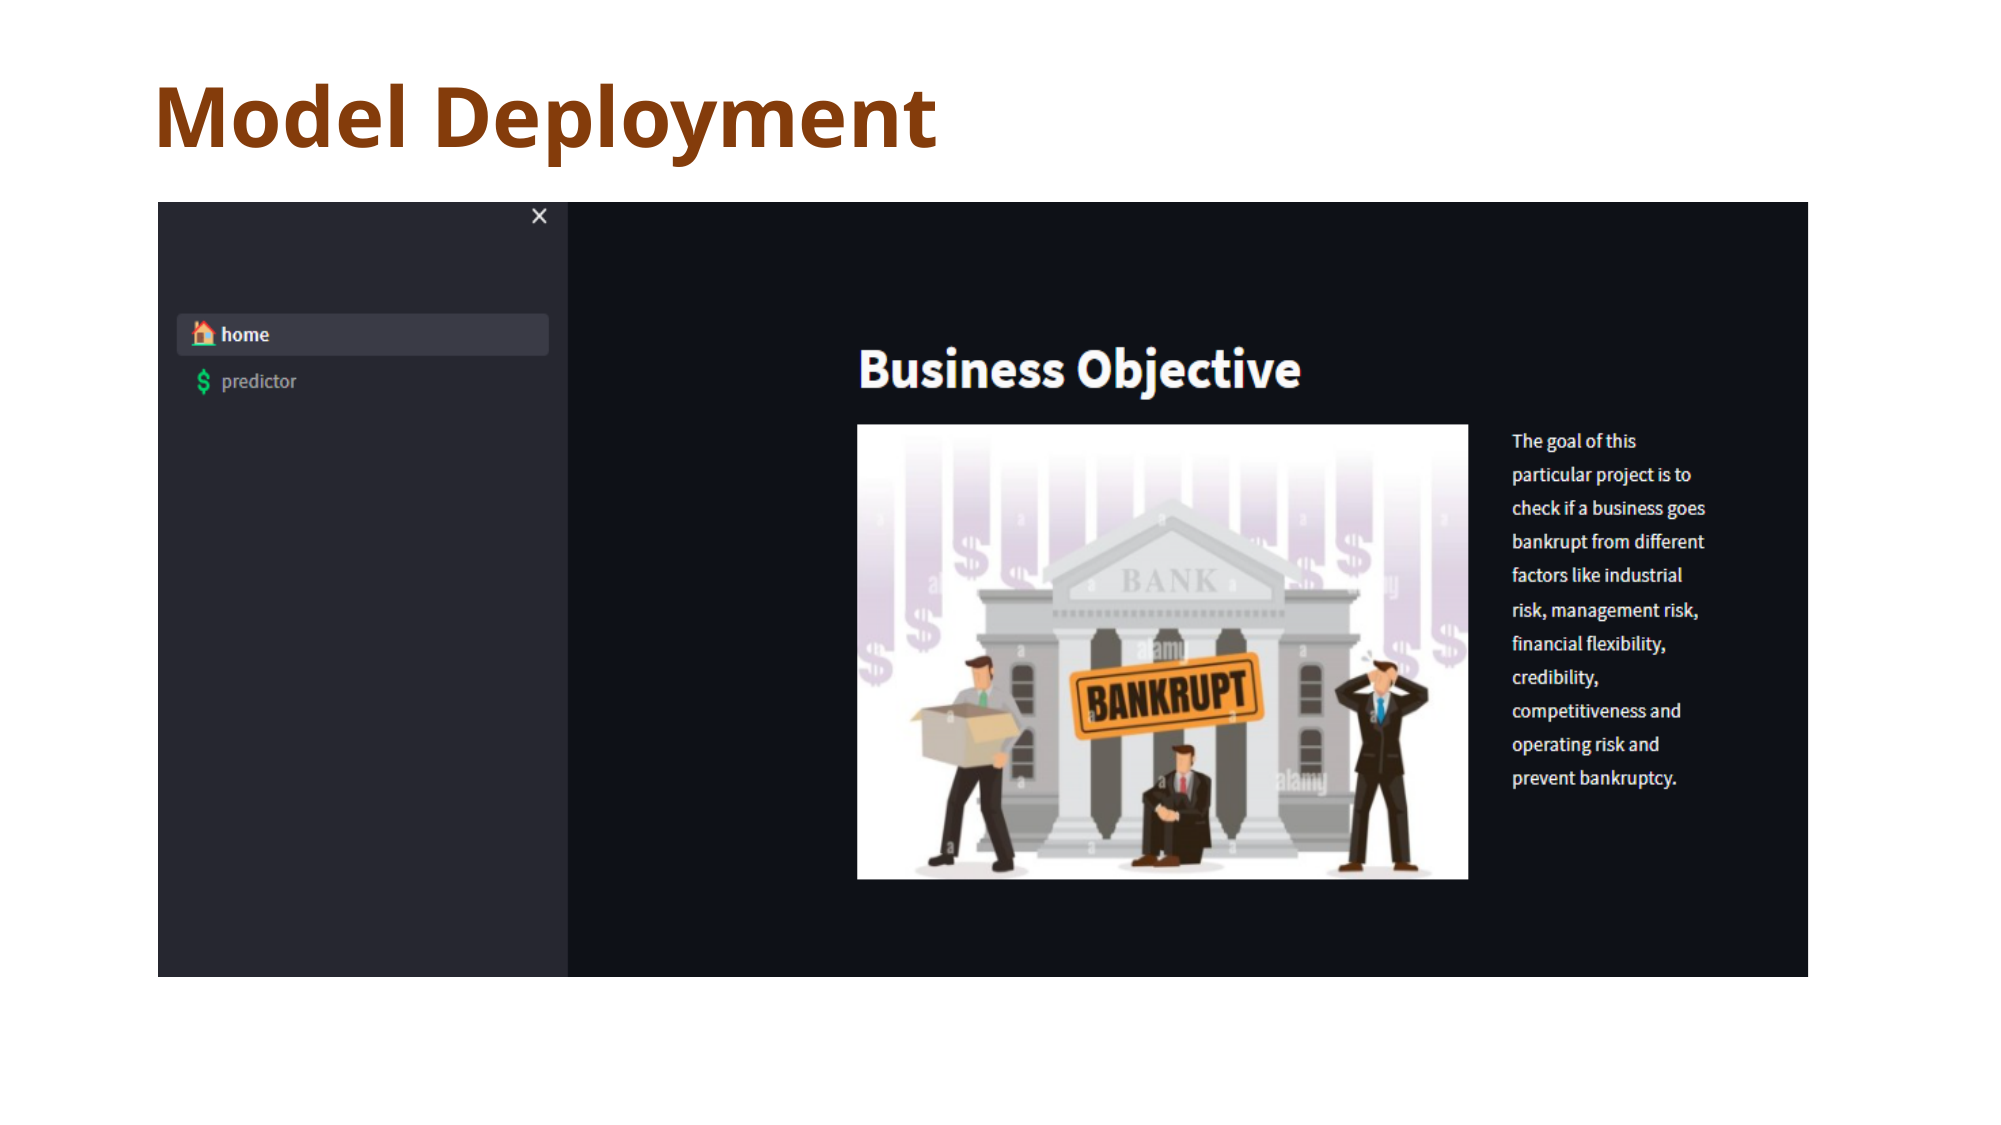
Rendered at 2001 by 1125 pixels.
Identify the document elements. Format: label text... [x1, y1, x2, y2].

picture [157, 202, 1809, 977]
title Model Deployment [137, 59, 1863, 182]
